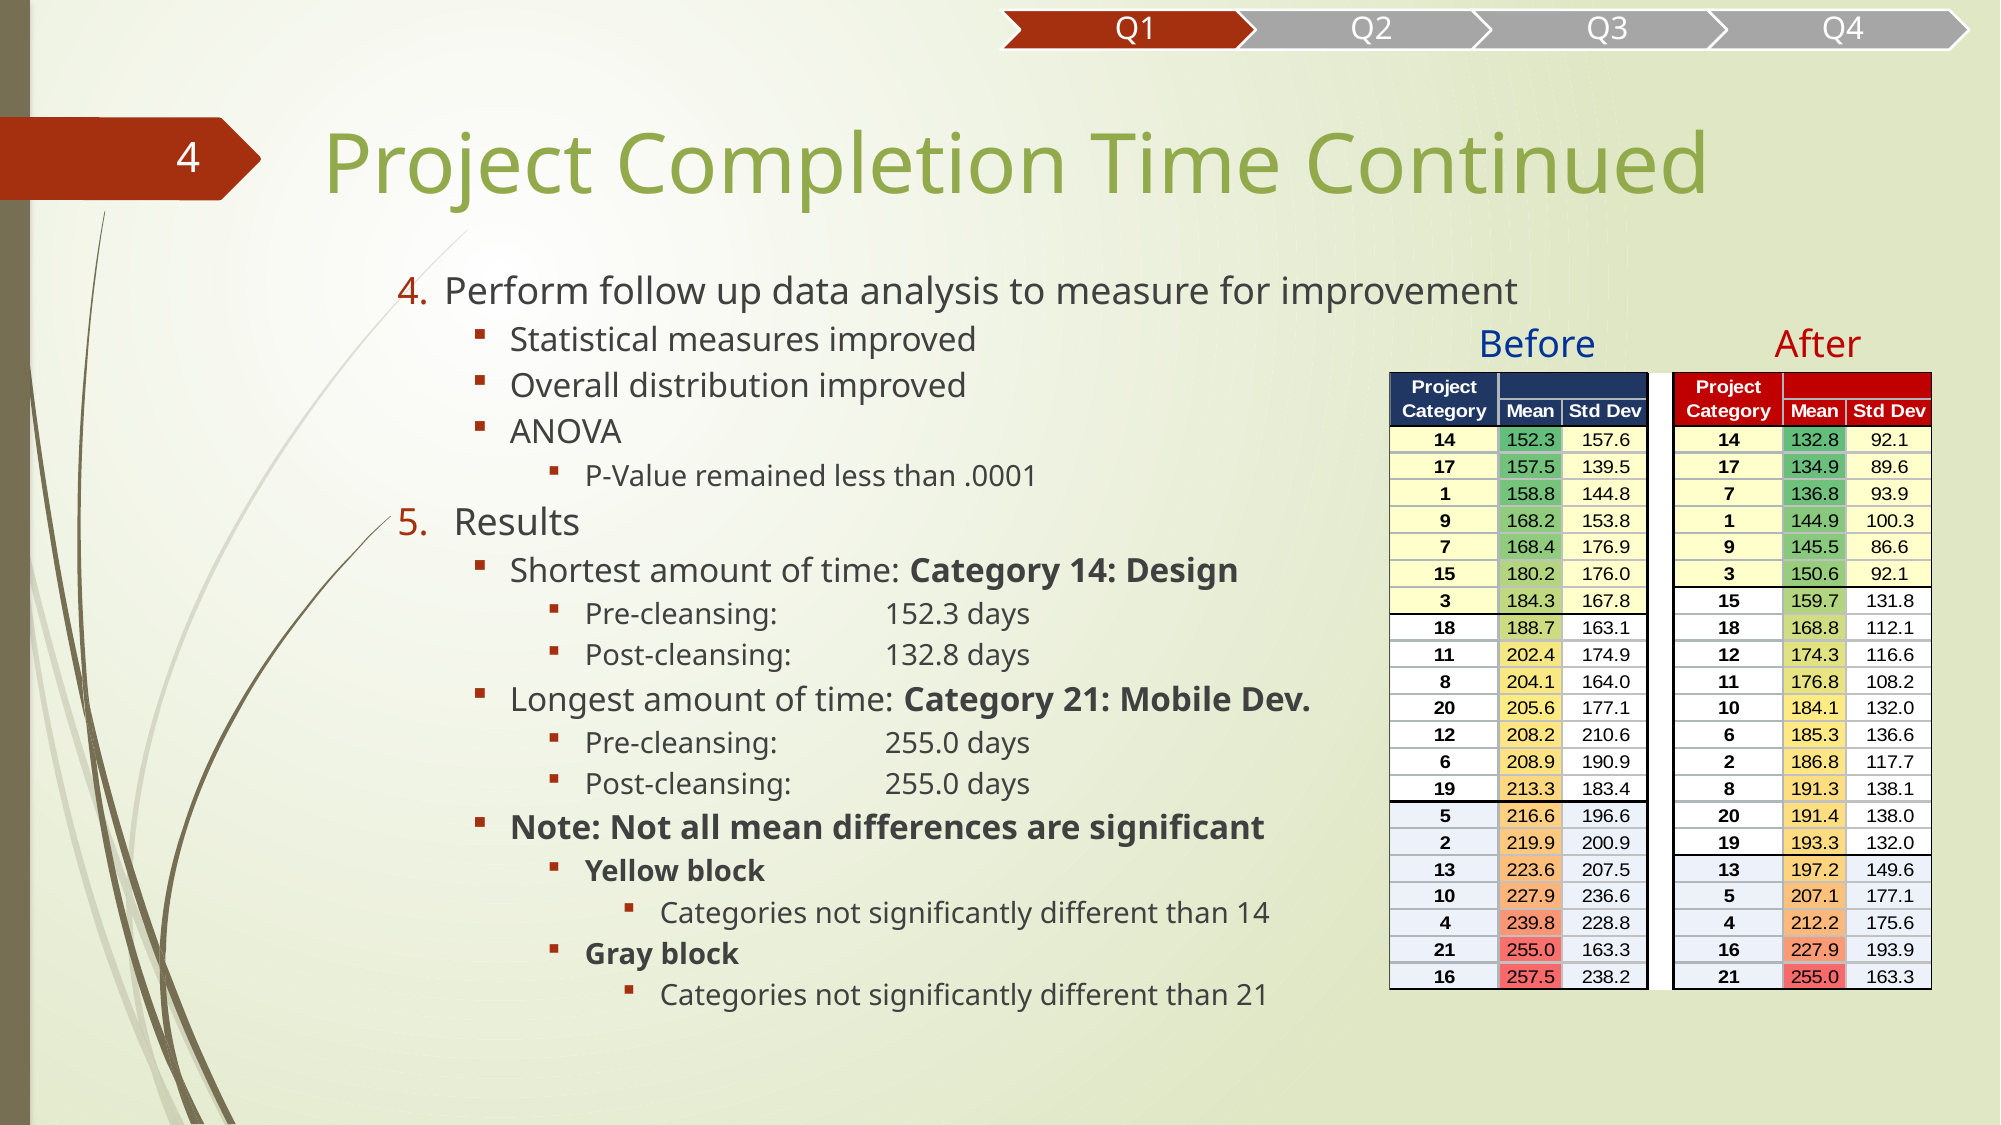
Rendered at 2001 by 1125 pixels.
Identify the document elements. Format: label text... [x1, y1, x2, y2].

picture [1388, 371, 1934, 991]
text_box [999, 9, 1970, 50]
slide_number 4 [87, 129, 216, 190]
text_box Before [1463, 312, 1614, 371]
text_box After [1759, 312, 1910, 371]
title Project Completion Time Continued [307, 102, 1888, 259]
list Perform follow up data analysis to measure for improvement Statistical measures improved Overall distribution improved ANOVA P-Value remained less than .0001 Results Shortest amount of time: Category 14: Design Pre-cleansing: 152.3 days Post-cleansing: 132.8 days Longest amount of time: Category 21: Mobile Dev. Pre-cleansing: 255.0 days Post-cleansing: 255.0 days Note: Not all mean differences are significant Yellow block Categories not significantly different than 14 Gray block Categories not significantly different than 21 [307, 259, 1888, 1049]
